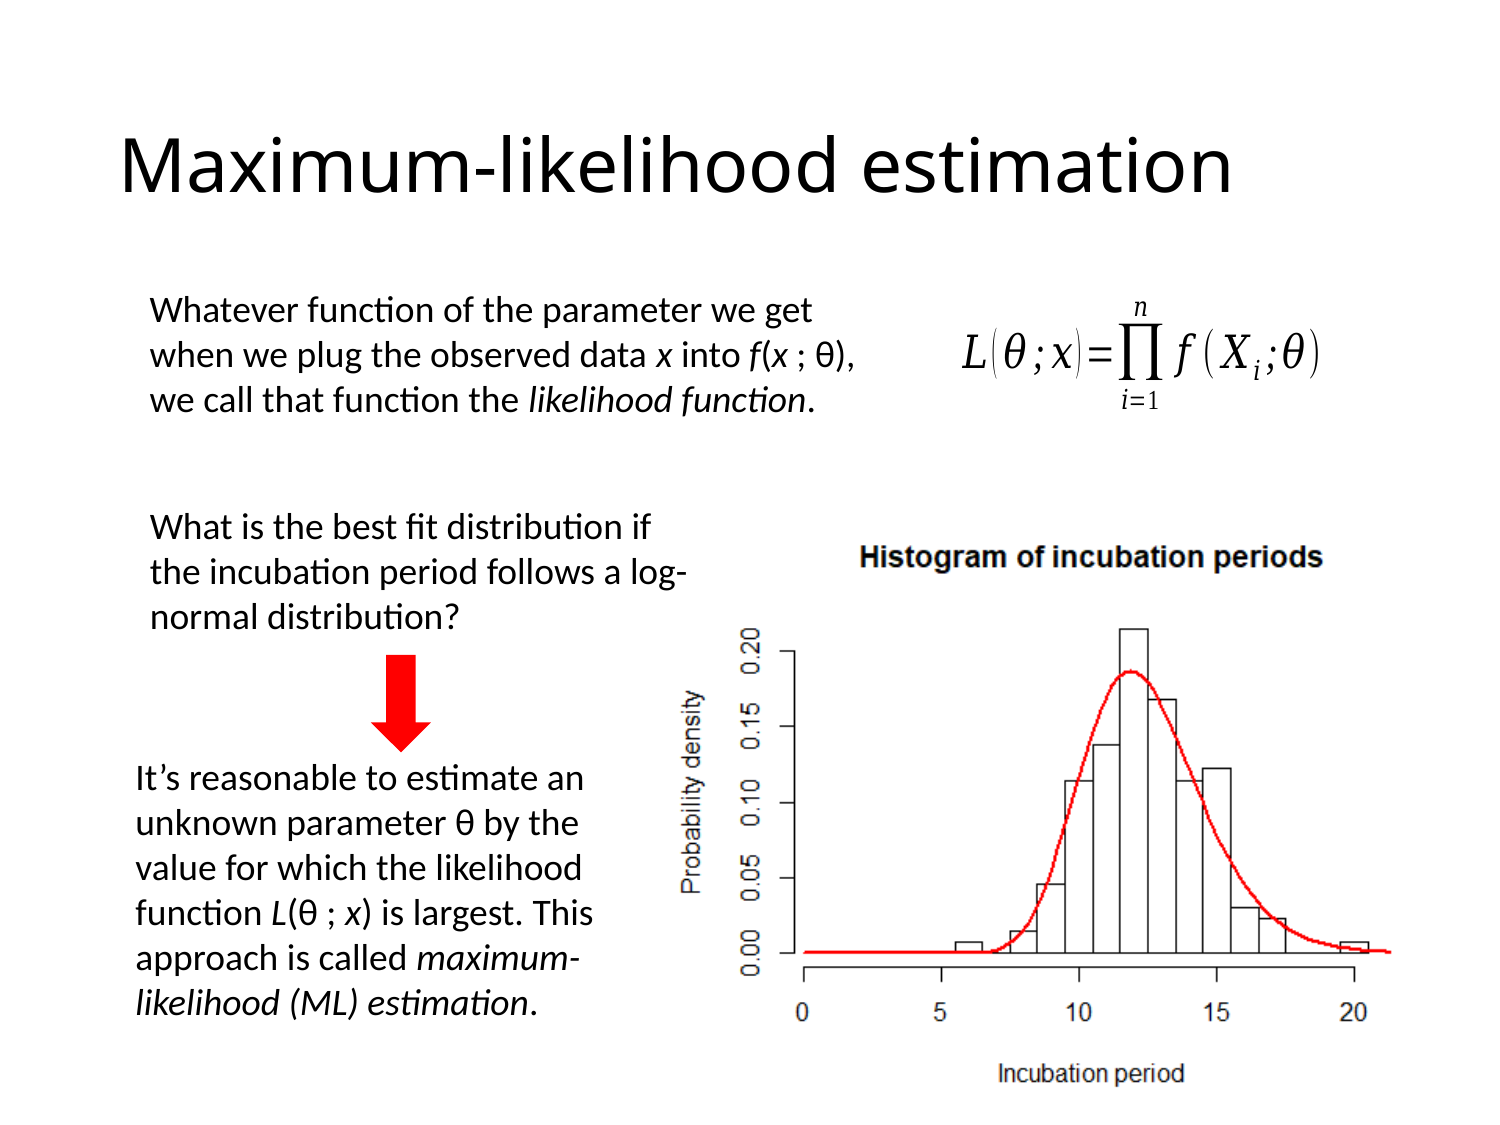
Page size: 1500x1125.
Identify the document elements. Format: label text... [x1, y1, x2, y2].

text_box Whatever function of the parameter we get when we plug the observed data x into f(x ; θ), we call that function the likelihood function. [134, 277, 885, 427]
text_box [370, 654, 431, 745]
title Maximum-likelihood estimation [103, 59, 1397, 278]
picture [672, 494, 1454, 1120]
text_box It’s reasonable to estimate an unknown parameter θ by the value for which the likelihood function L(θ ; x) is largest. This approach is called maximum-likelihood (ML) estimation. [120, 745, 672, 1031]
text_box What is the best fit distribution if the incubation period follows a log-normal distribution? [134, 494, 672, 645]
